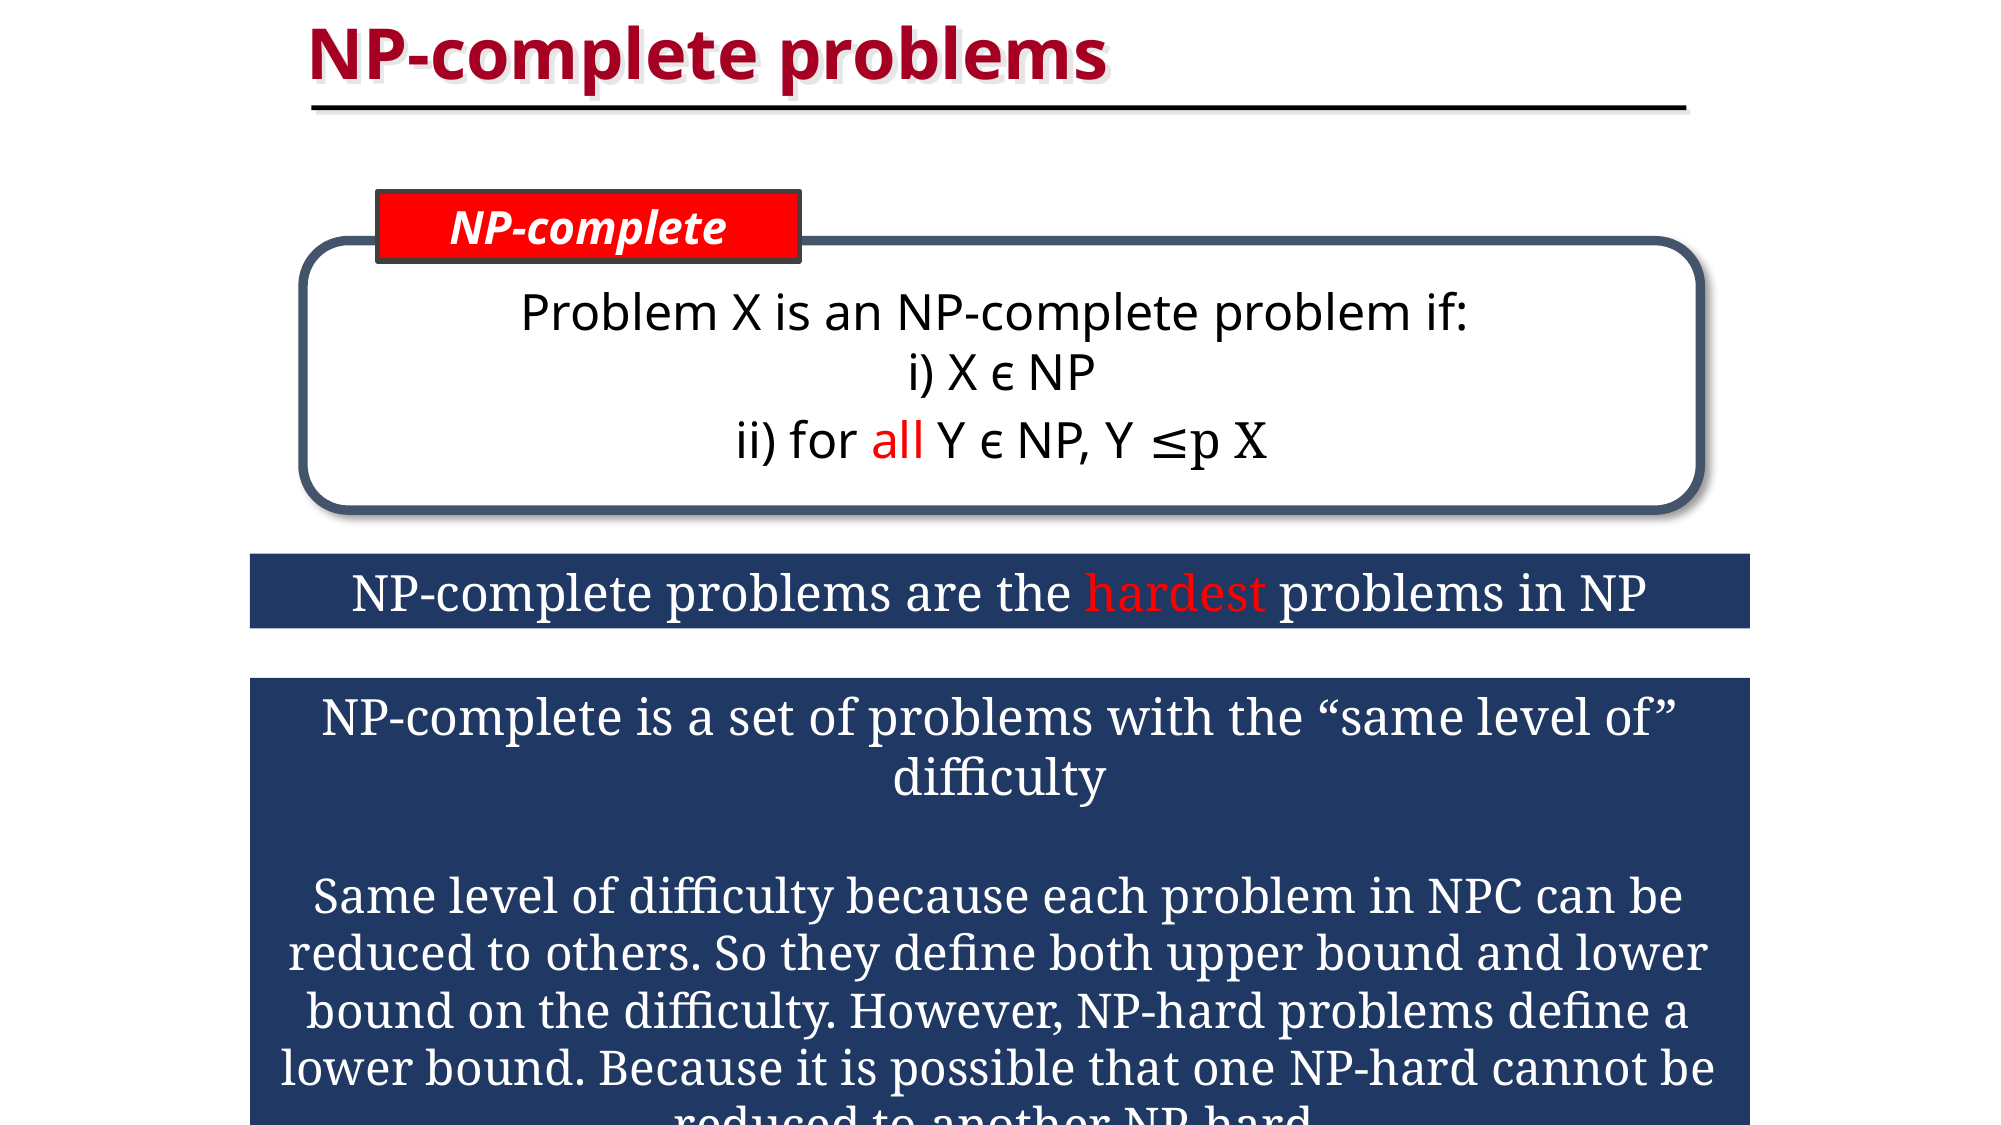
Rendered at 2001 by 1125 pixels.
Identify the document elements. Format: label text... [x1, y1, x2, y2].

text_box NP-complete problems are the hardest problems in NP [249, 553, 1750, 629]
text_box NP-complete problems [291, 1, 1566, 102]
text_box NP-complete [377, 191, 800, 262]
text_box NP-complete is a set of problems with the “same level of” difficulty Same level of difficulty because each problem in NPC can be reduced to others. So they define both upper bound and lower bound on the difficulty. However, NP-hard problems define a lower bound. Because it is possible that one NP-hard cannot be reduced to another NP-hard. [250, 677, 1750, 1125]
text_box Problem X is an NP-complete problem if: i) X є NP ii) for all Y є NP, Y ≤p X [302, 240, 1701, 511]
